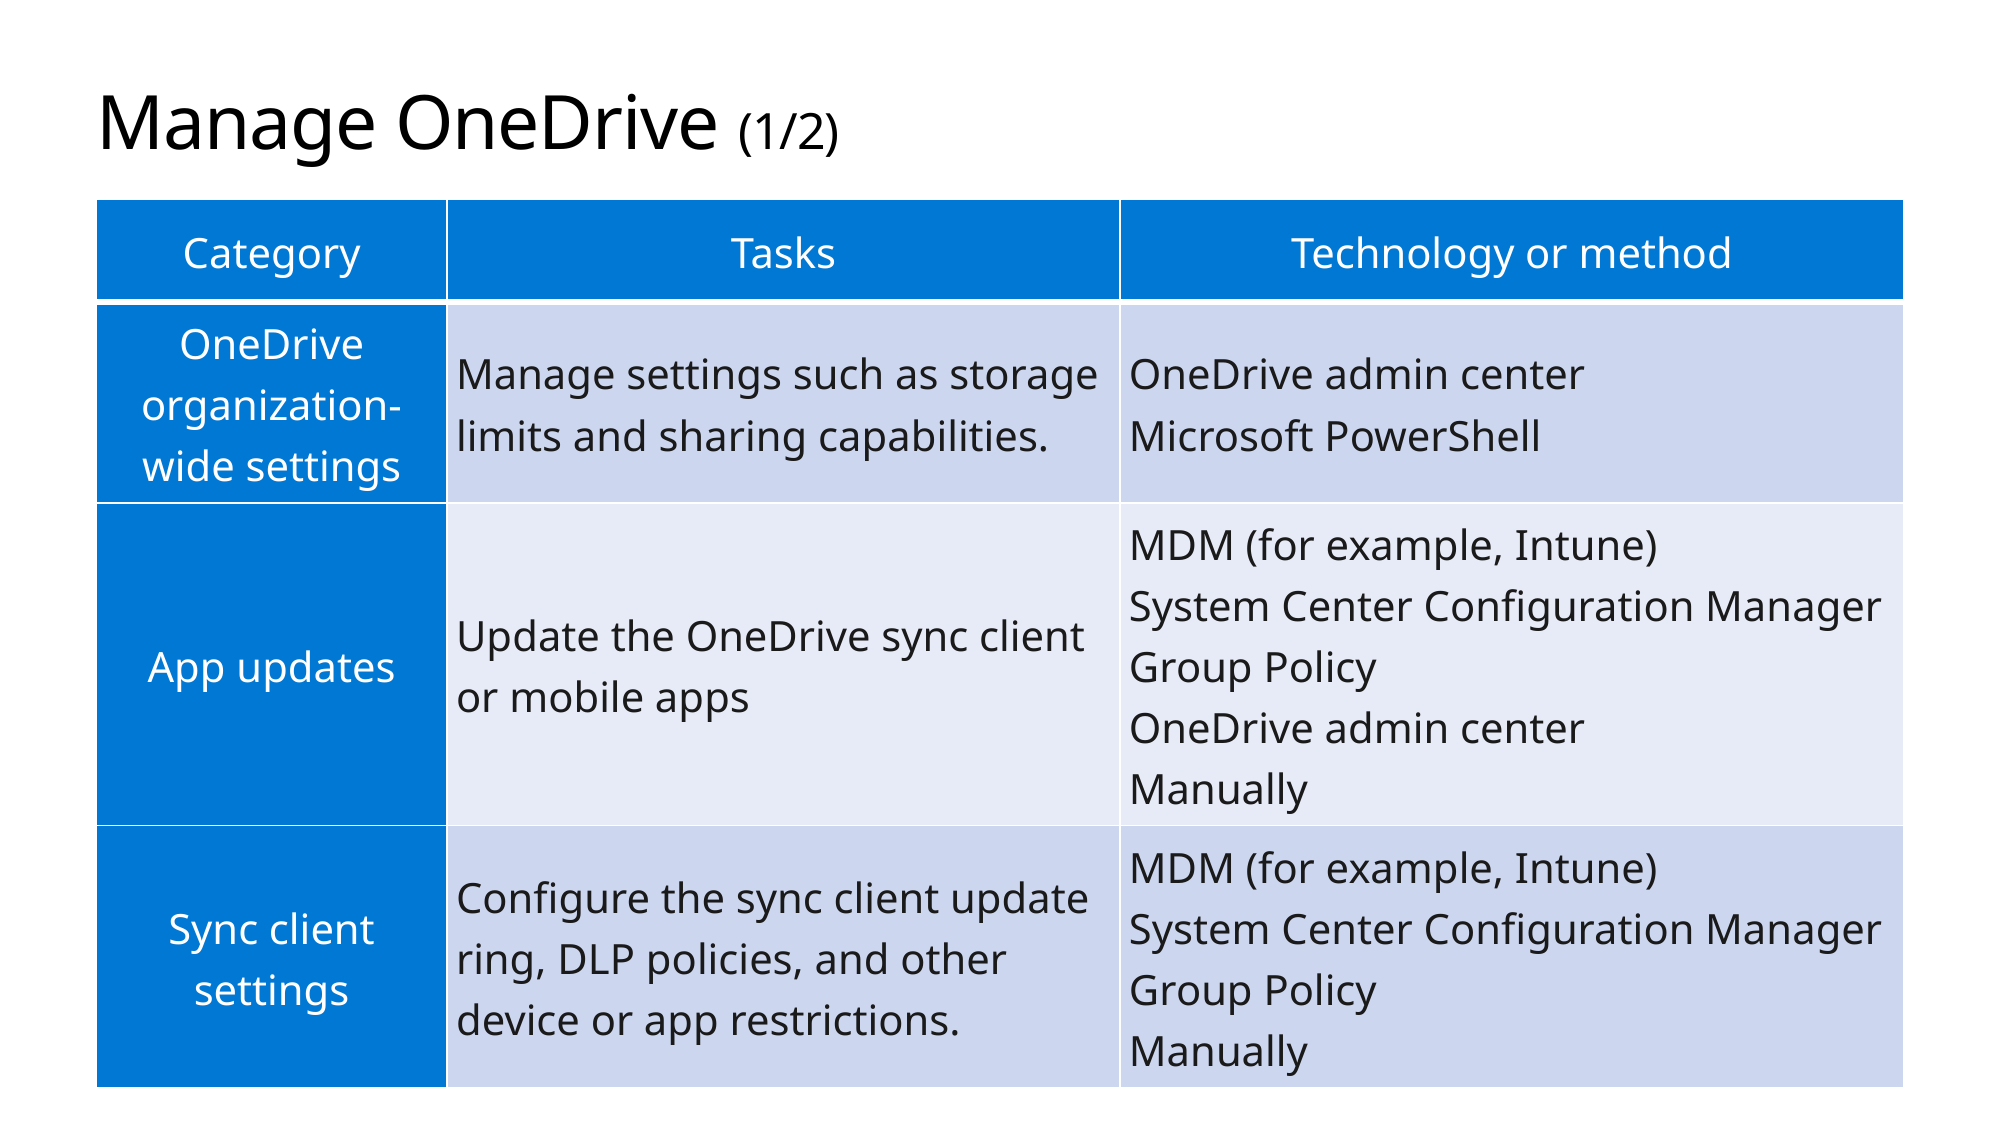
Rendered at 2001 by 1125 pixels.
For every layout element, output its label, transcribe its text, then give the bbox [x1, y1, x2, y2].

table_cell OneDrive organization-wide settings [97, 305, 446, 502]
table_header Tasks [448, 200, 1119, 299]
table_cell OneDrive admin center Microsoft PowerShell [1121, 305, 1903, 502]
table_cell Configure the sync client update ring, DLP policies, and other device or app restrictions. [448, 826, 1119, 1087]
table_cell App updates [97, 504, 446, 825]
table_cell Update the OneDrive sync client or mobile apps [448, 504, 1119, 825]
table_cell Sync client settings [97, 826, 446, 1087]
table_cell Manage settings such as storage limits and sharing capabilities. [448, 305, 1119, 502]
table_cell MDM (for example, Intune) System Center Configuration Manager Group Policy Manually [1121, 826, 1903, 1087]
table_cell MDM (for example, Intune) System Center Configuration Manager Group Policy OneDrive admin center Manually [1121, 504, 1903, 825]
table_header Technology or method [1121, 200, 1903, 299]
table_header Category [97, 200, 446, 299]
title Manage OneDrive (1/2) [96, 75, 1904, 166]
